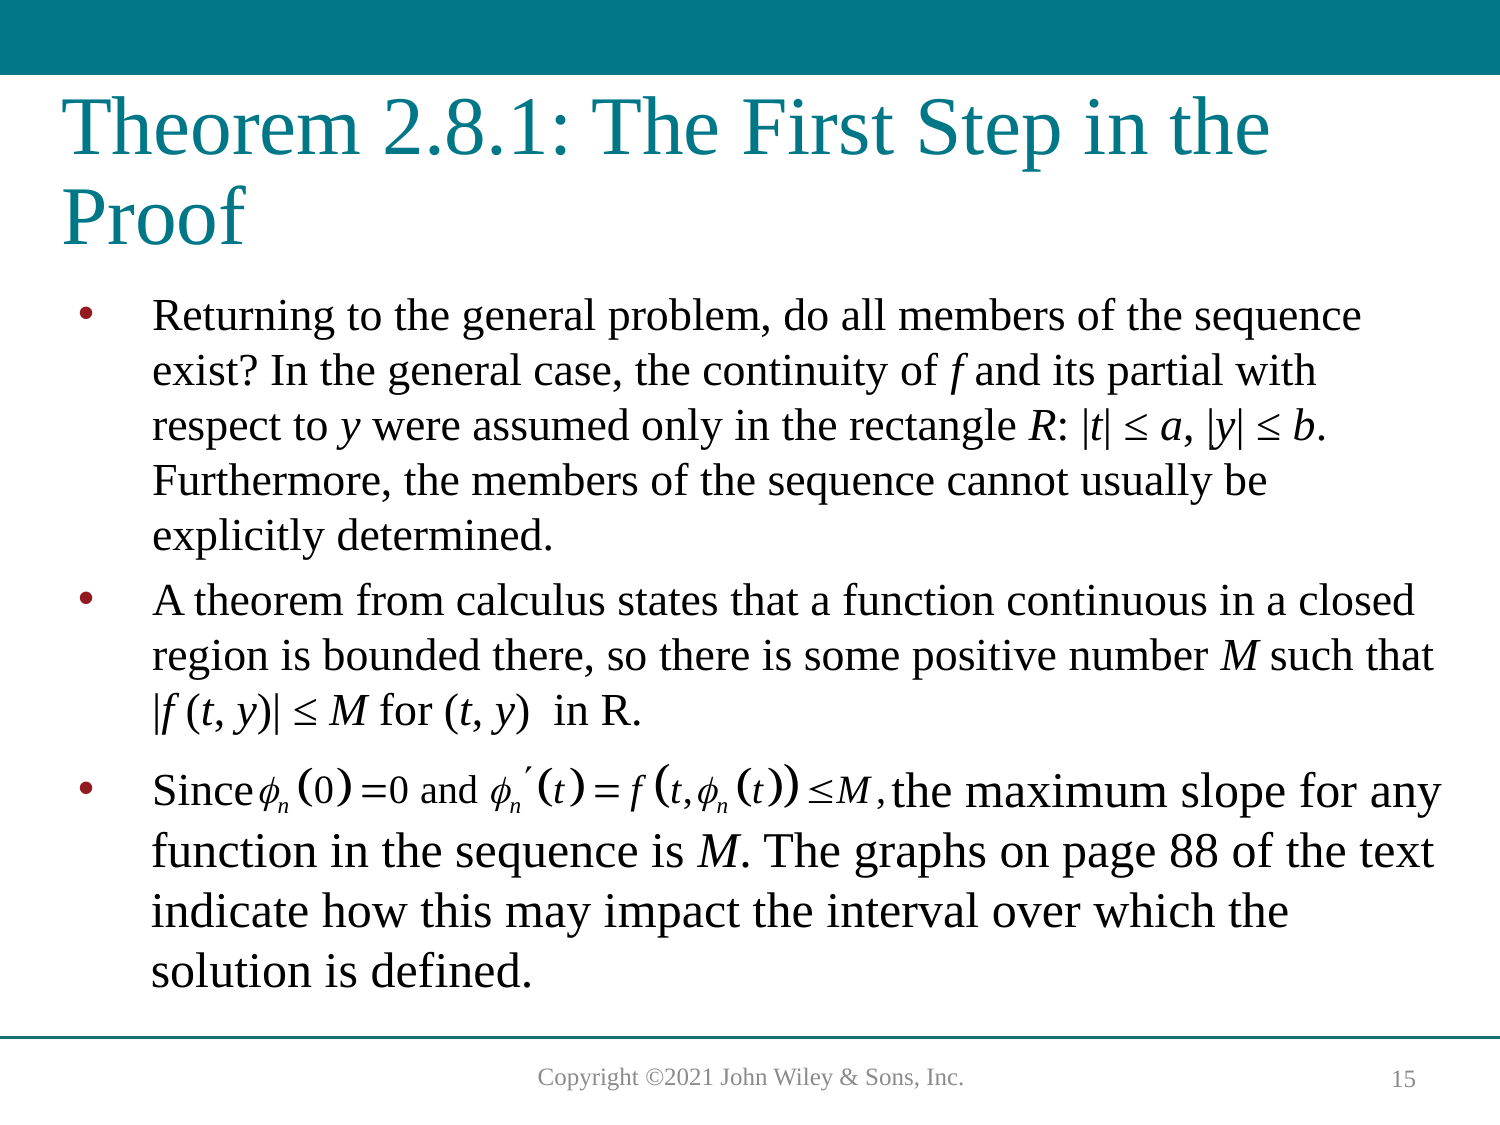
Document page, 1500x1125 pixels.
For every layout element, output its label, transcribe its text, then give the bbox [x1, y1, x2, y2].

list the maximum slope for any function in the sequence is M. The graphs on page 88 of the text indicate how this may impact the interval over which the solution is defined. [61, 750, 1461, 1025]
list Returning to the general problem, do all members of the sequence exist? In the general case, the continuity of f and its partial with respect to y were assumed only in the rectangle R: |t| ≤ a, |y| ≤ b. Furthermore, the members of the sequence cannot usually be explicitly determined. A theorem from calculus states that a function continuous in a closed region is bounded there, so there is some positive number M such that |f (t, y)| ≤ M for (t, y) in R. Since [62, 277, 1463, 750]
title Theorem 2.8.1: The First Step in the Proof [46, 75, 1447, 250]
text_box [253, 749, 895, 828]
